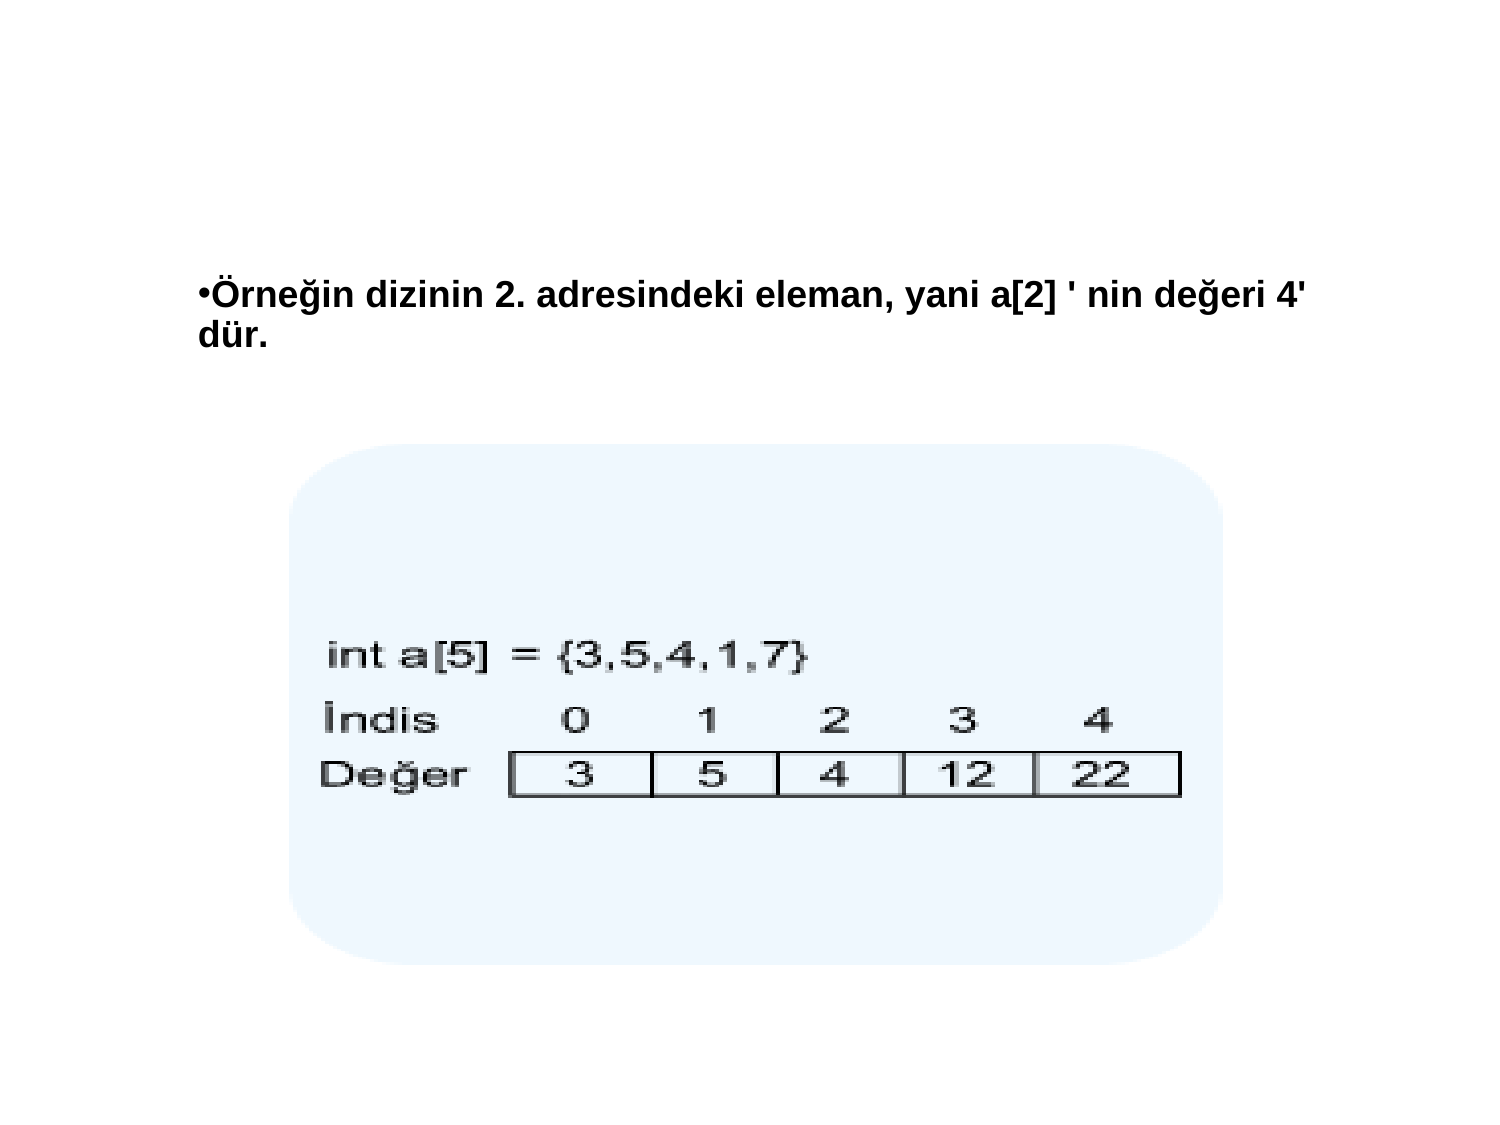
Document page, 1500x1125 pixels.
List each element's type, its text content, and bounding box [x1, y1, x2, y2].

picture [289, 444, 1223, 964]
text_box Örneğin dizinin 2. adresindeki eleman, yani a[2] ' nin değeri 4' dür. [183, 267, 1403, 364]
